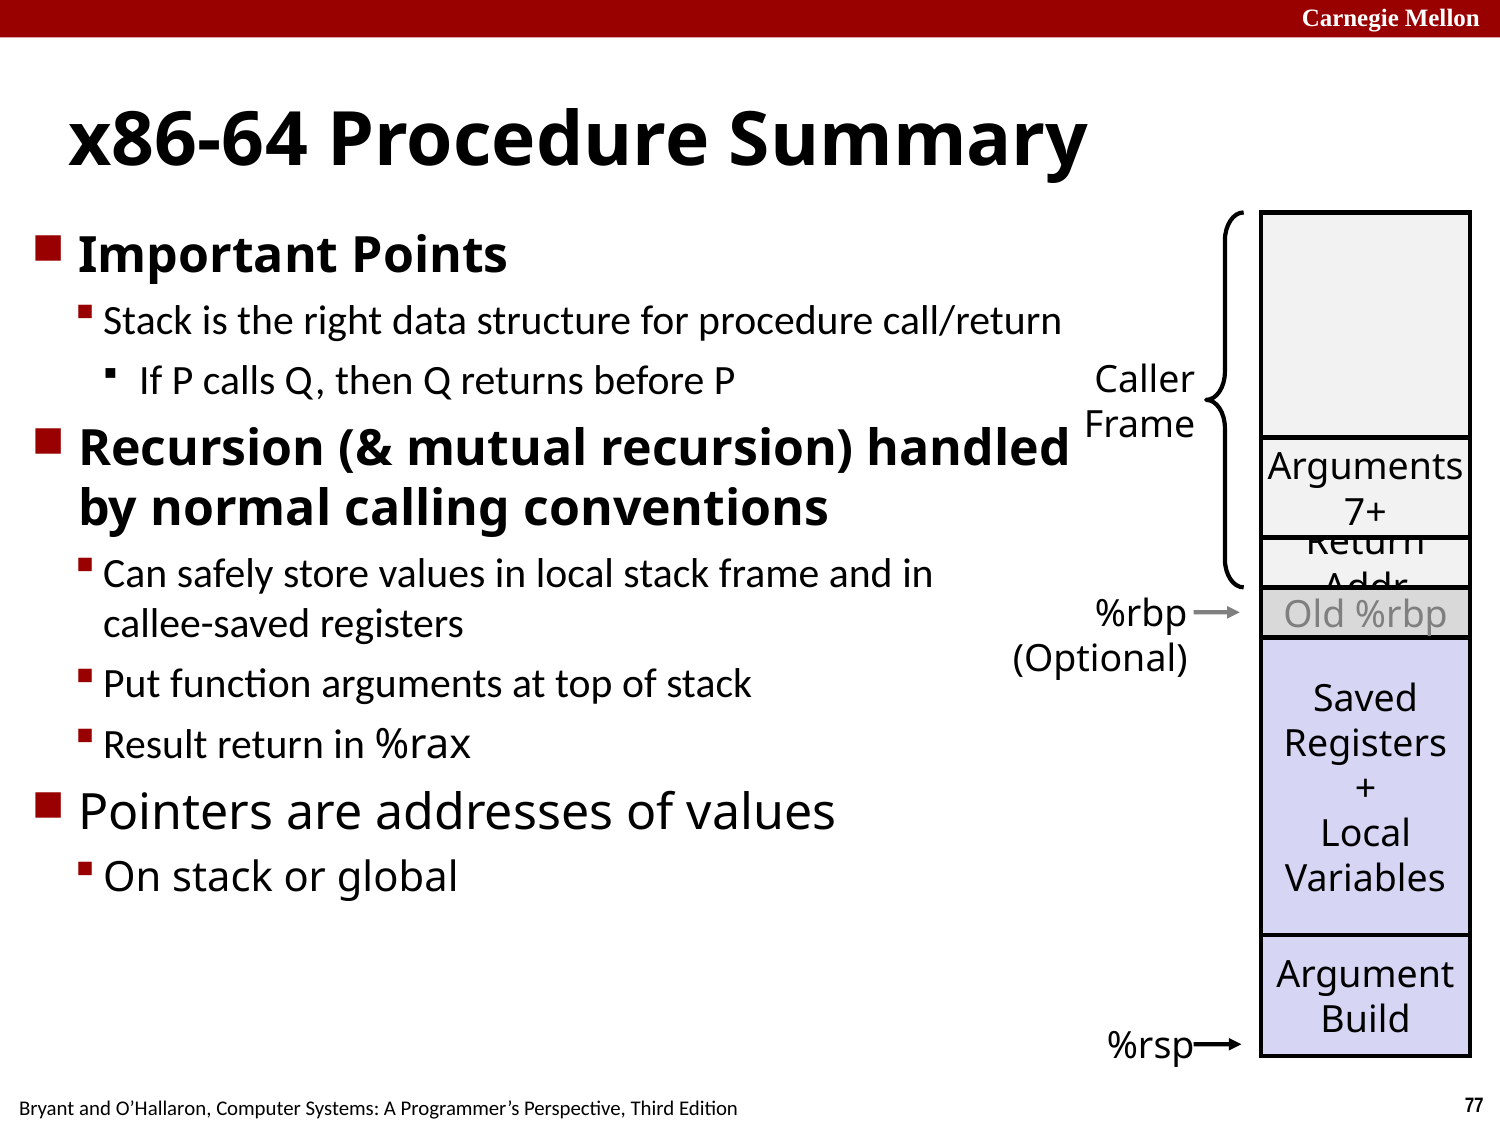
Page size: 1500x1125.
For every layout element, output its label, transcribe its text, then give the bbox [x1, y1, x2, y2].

text_box Return Addr [1261, 538, 1470, 587]
text_box Old %rbp [1261, 587, 1470, 638]
text_box %rbp (Optional) [937, 582, 1194, 637]
list Important Points Stack is the right data structure for procedure call/return If P calls Q, then Q returns before P Recursion (& mutual recursion) handled by normal calling conventions Can safely store values in local stack frame and in callee-saved registers Put function arguments at top of stack Result return in %rax Pointers are addresses of values On stack or global [30, 215, 1100, 1075]
text_box Caller Frame [1077, 348, 1202, 452]
text_box Saved Registers + Local Variables [1261, 638, 1470, 934]
text_box [1261, 212, 1470, 437]
text_box Arguments 7+ [1261, 437, 1470, 538]
text_box [1206, 212, 1244, 588]
text_box Argument Build [1261, 934, 1470, 1056]
text_box %rsp [957, 1014, 1201, 1069]
title x86-64 Procedure Summary [62, 41, 1438, 230]
text_box [1201, 1038, 1242, 1051]
text_box [1194, 606, 1240, 619]
